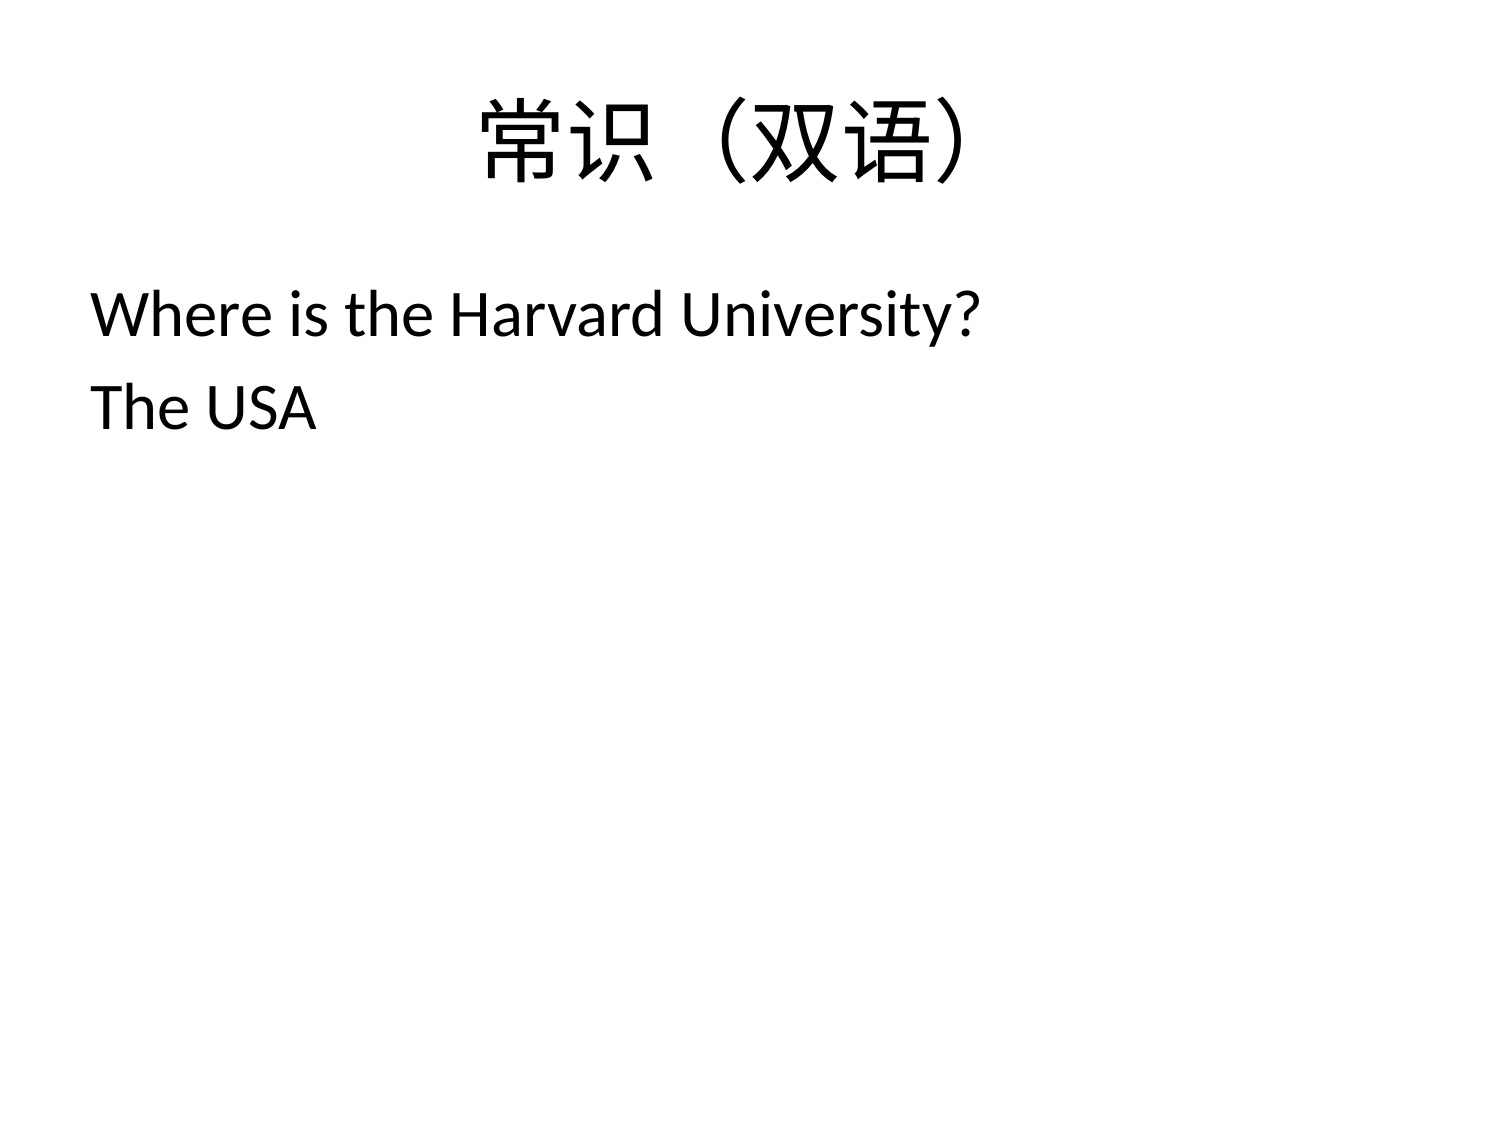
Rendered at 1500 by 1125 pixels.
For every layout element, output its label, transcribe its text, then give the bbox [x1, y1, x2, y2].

list Where is the Harvard University? The USA [75, 262, 1425, 1005]
title 常识（双语） [75, 45, 1425, 233]
